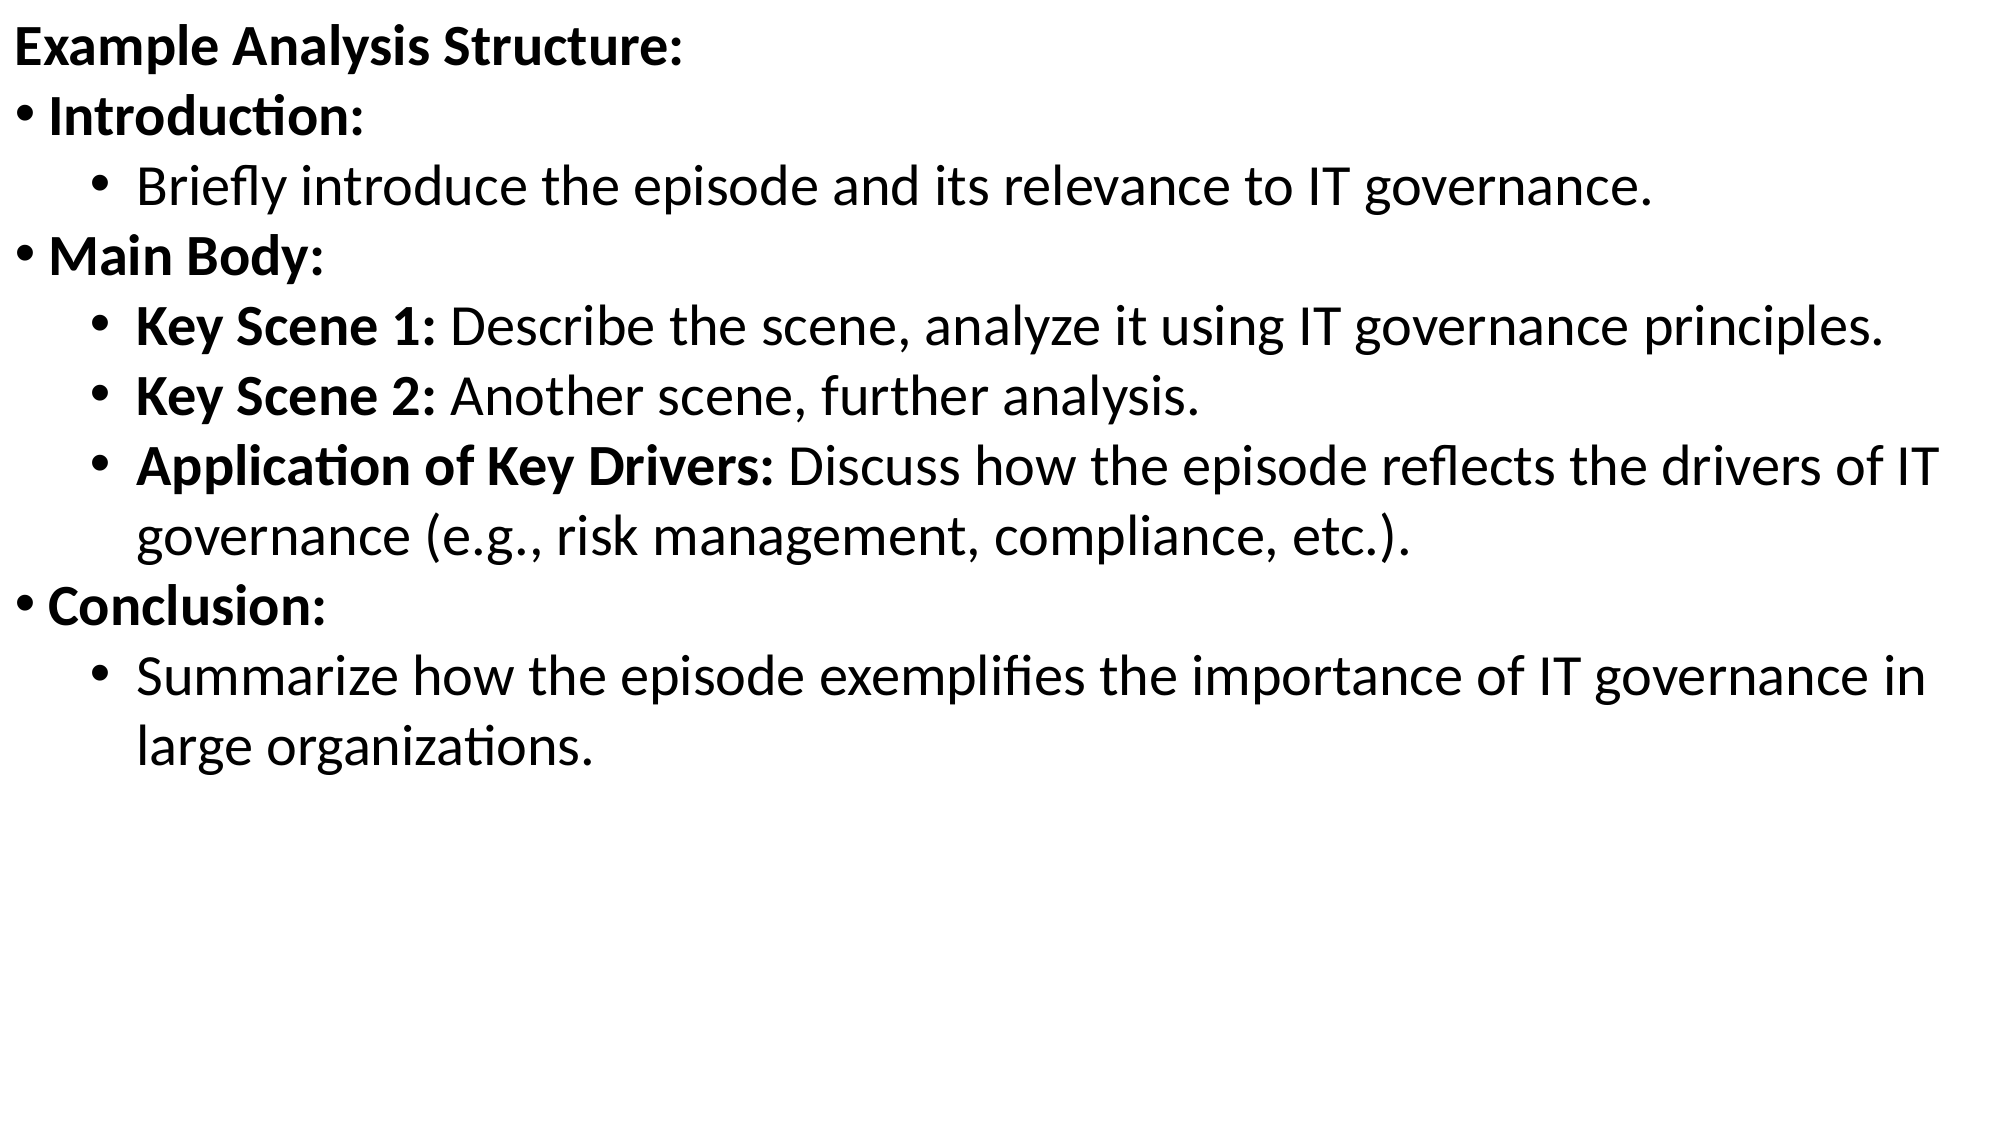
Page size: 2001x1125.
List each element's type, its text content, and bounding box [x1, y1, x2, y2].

text_box Example Analysis Structure: Introduction: Briefly introduce the episode and its relevance to IT governance. Main Body: Key Scene 1: Describe the scene, analyze it using IT governance principles. Key Scene 2: Another scene, further analysis. Application of Key Drivers: Discuss how the episode reflects the drivers of IT governance (e.g., risk management, compliance, etc.). Conclusion: Summarize how the episode exemplifies the importance of IT governance in large organizations. [0, 0, 2000, 785]
